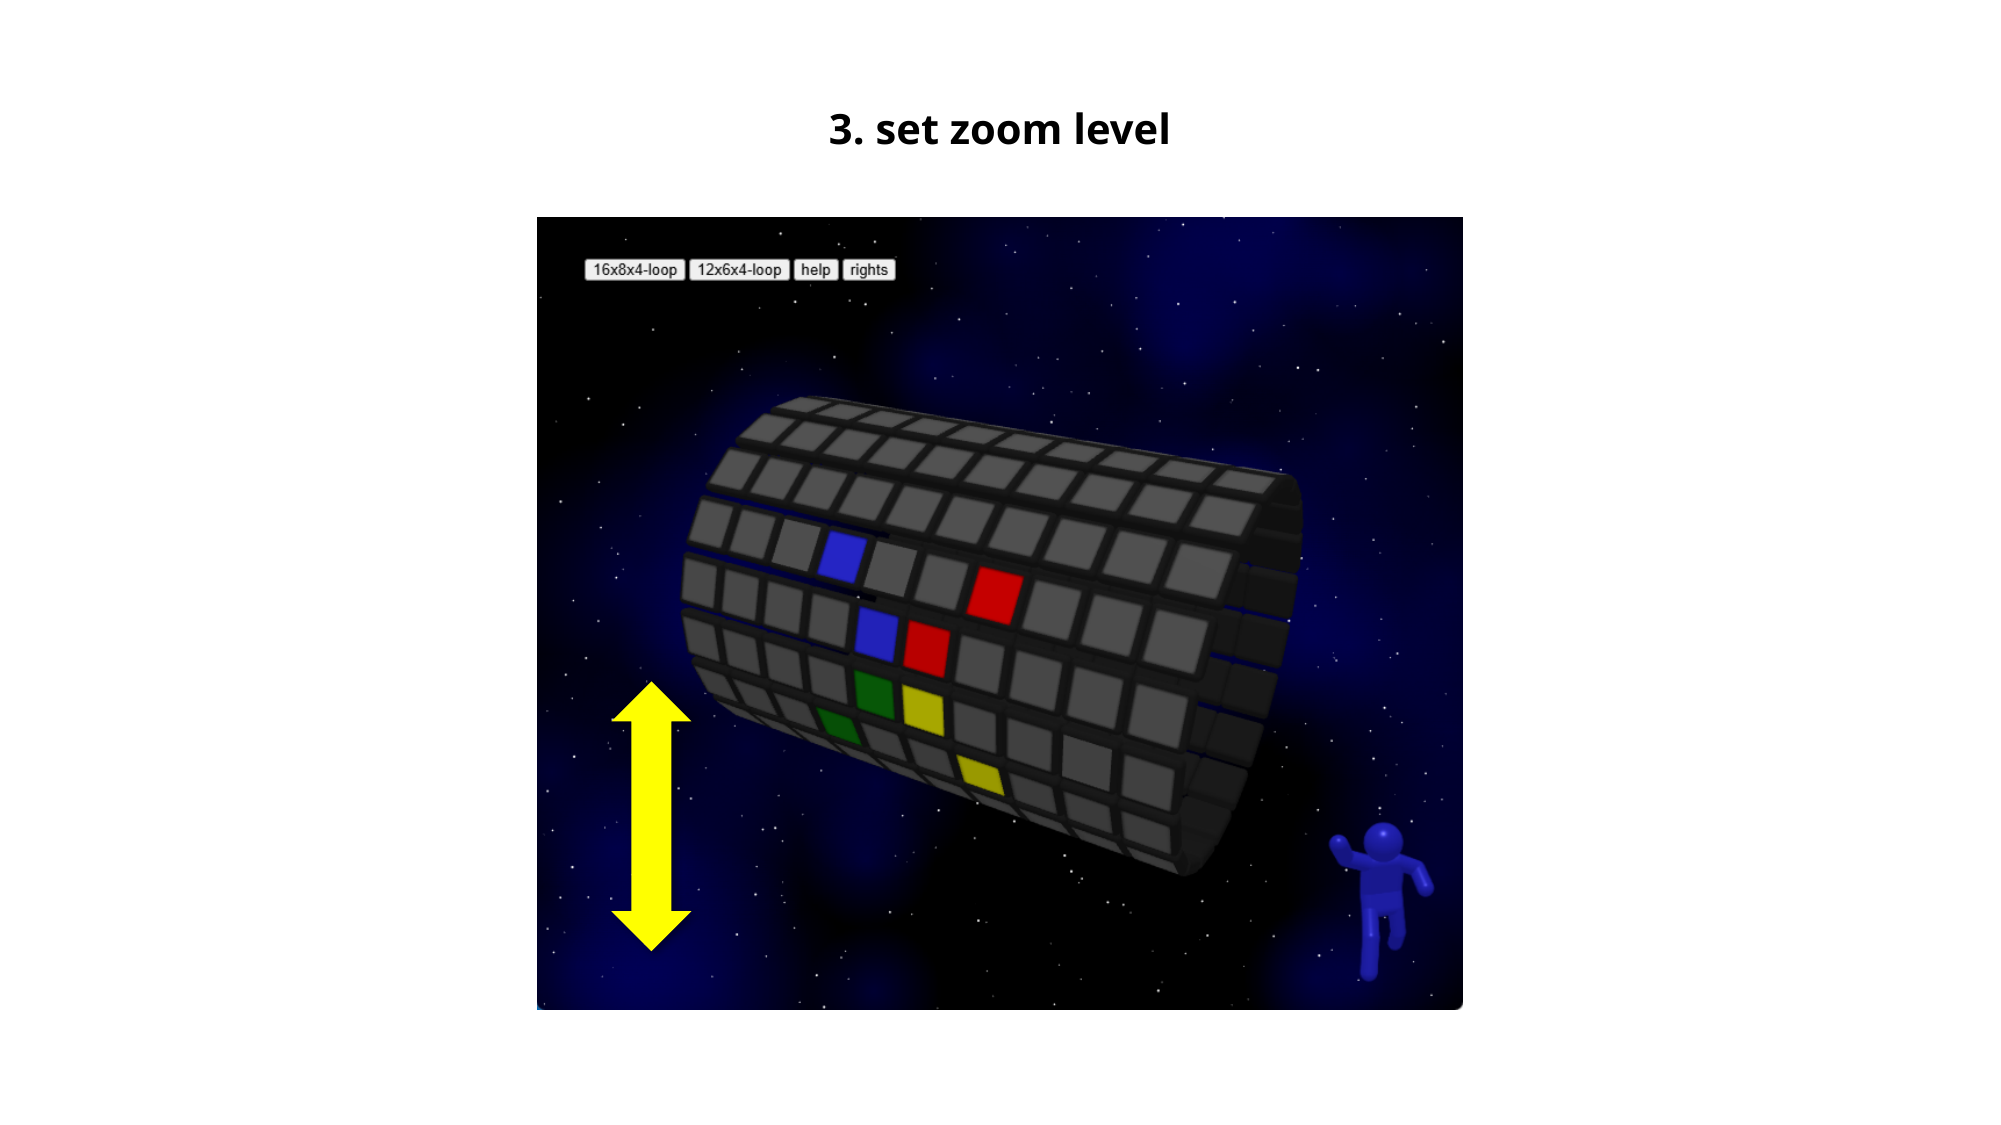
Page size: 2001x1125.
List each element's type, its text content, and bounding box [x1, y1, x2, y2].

picture [537, 217, 1463, 1010]
text_box 3. set zoom level [814, 95, 1186, 160]
